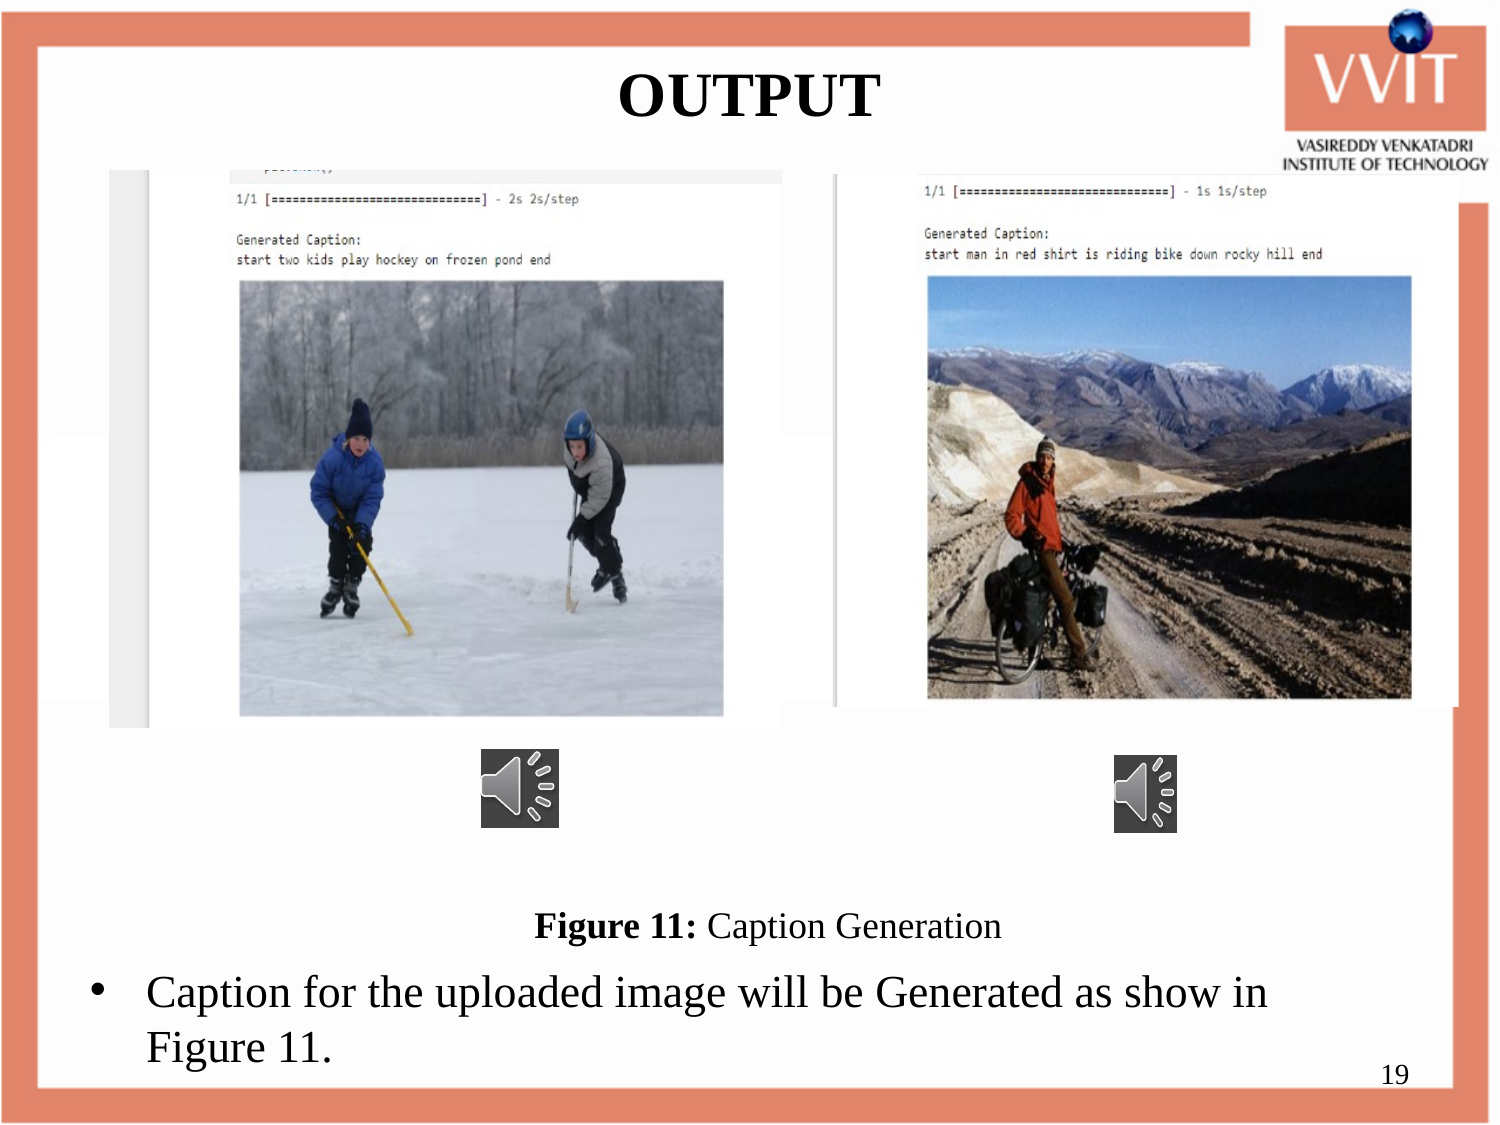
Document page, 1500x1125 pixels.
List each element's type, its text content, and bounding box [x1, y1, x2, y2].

text_box Caption for the uploaded image will be Generated as show in Figure 11. [74, 954, 1335, 1079]
picture [0, 0, 1500, 1125]
text_box Figure 11: Caption Generation [519, 893, 1046, 954]
title OUTPUT [75, 45, 1425, 137]
slide_number 19 [1364, 1042, 1425, 1103]
